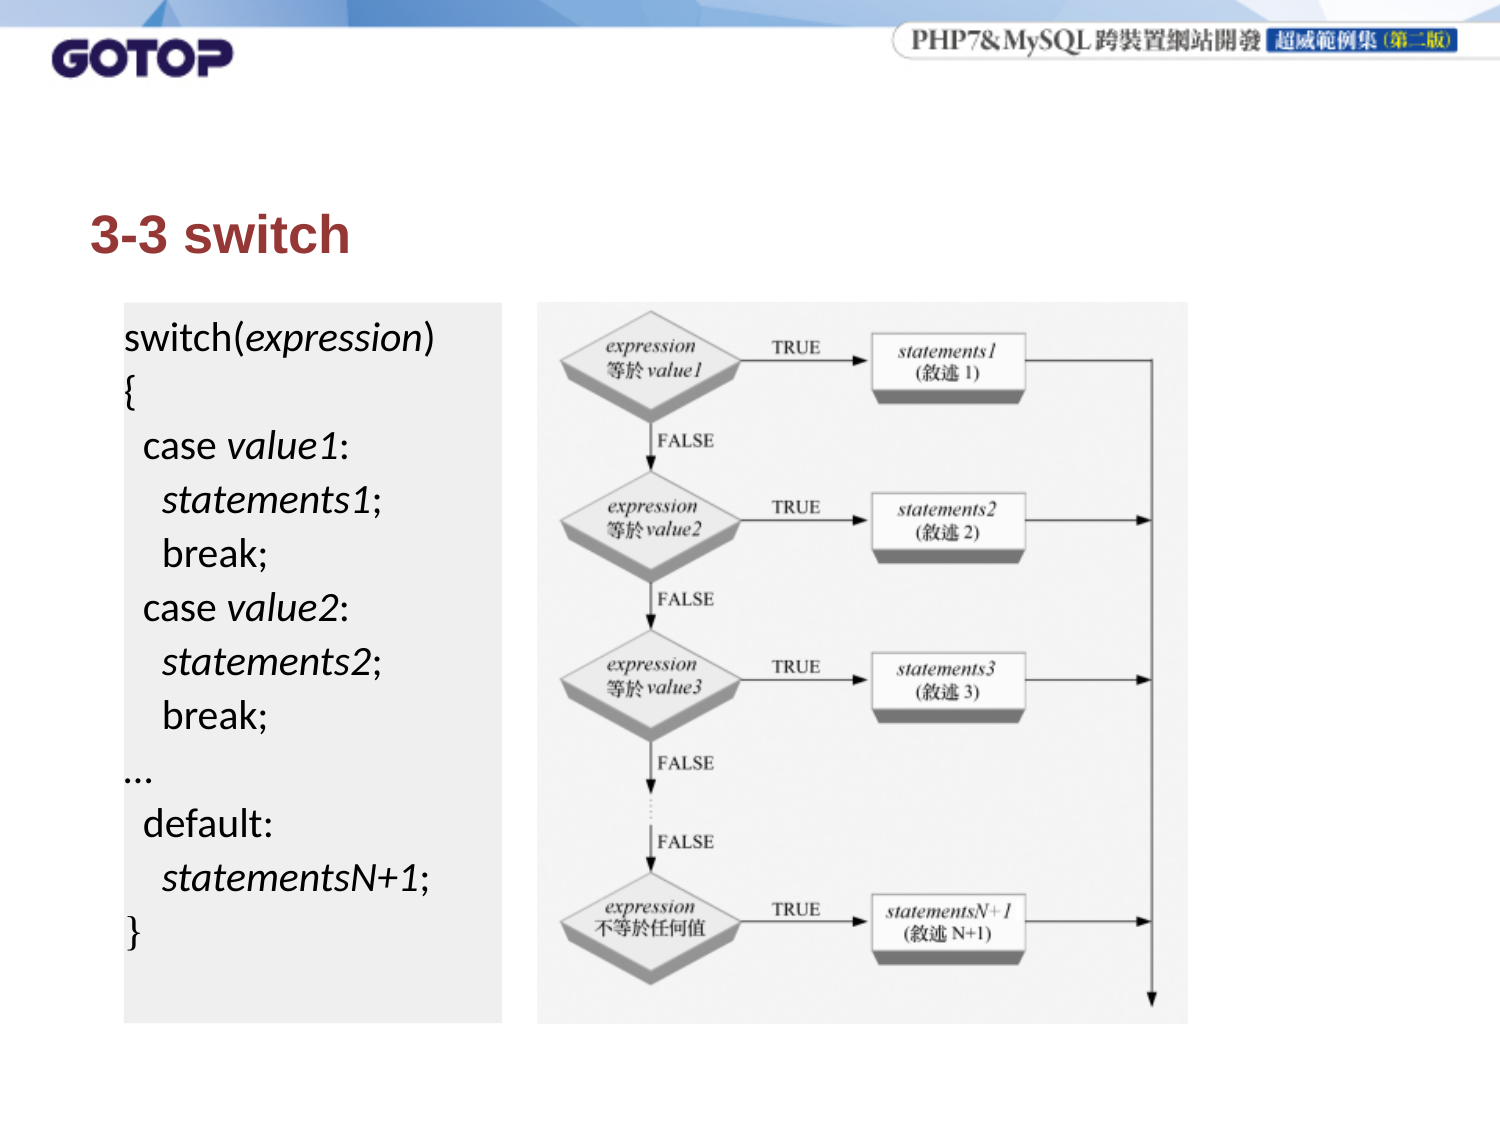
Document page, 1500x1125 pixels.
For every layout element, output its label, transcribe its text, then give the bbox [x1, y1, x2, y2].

text_box switch(expression) { case value1: statements1; break; case value2: statements2; break; … default: statementsN+1; } [123, 302, 502, 1024]
title 3-3 switch [74, 171, 1426, 293]
picture [0, 0, 1500, 1125]
